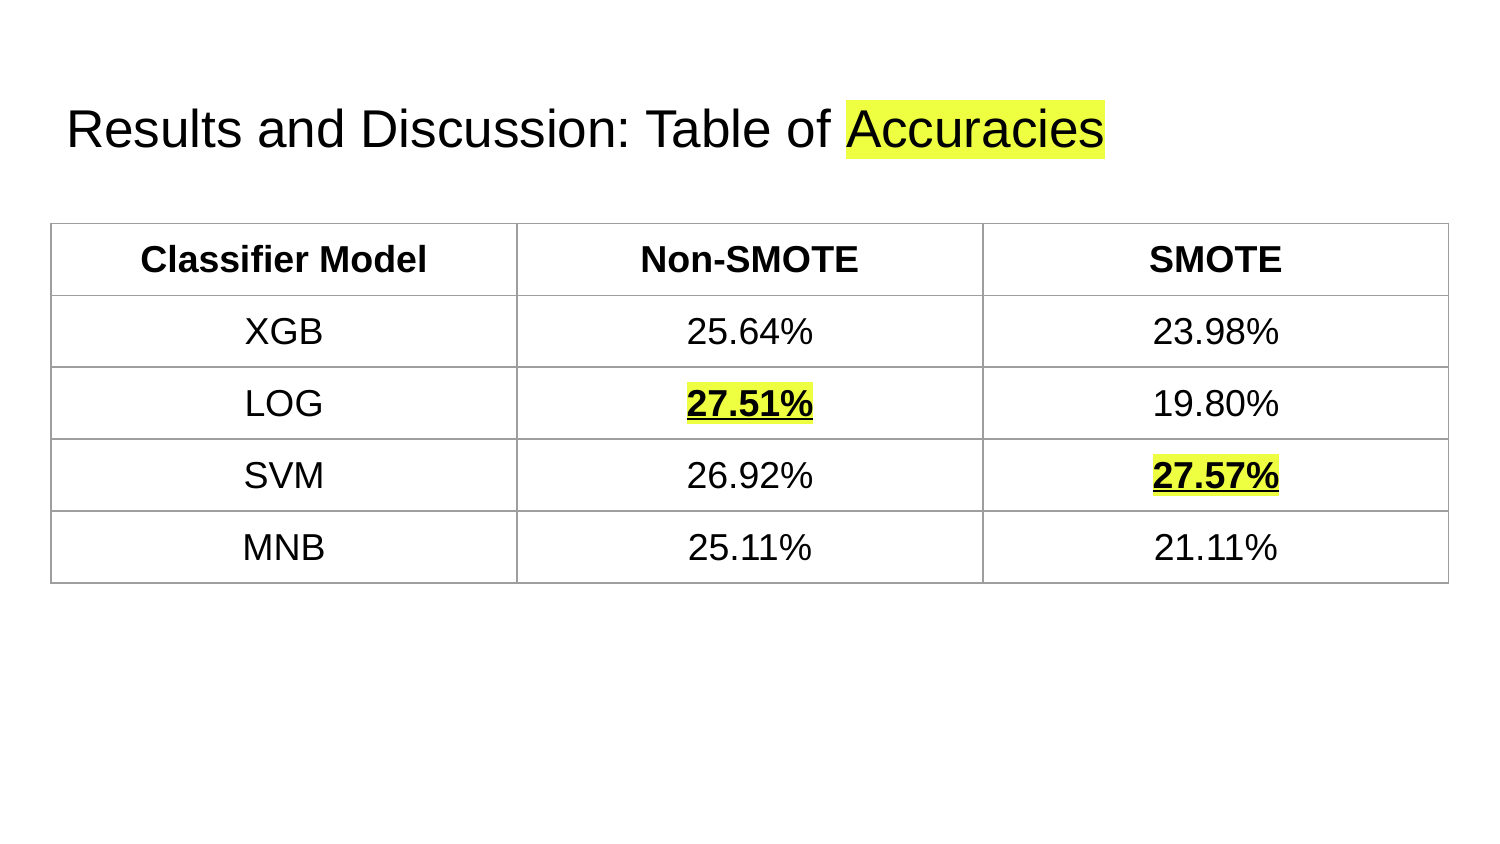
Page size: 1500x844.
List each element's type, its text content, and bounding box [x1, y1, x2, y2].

table_cell 25.11% [518, 512, 982, 582]
table_cell 23.98% [984, 296, 1448, 366]
table_cell 27.57% [984, 440, 1448, 510]
table_cell SVM [52, 440, 516, 510]
table_header Non-SMOTE [518, 224, 982, 295]
table_header Classifier Model [52, 224, 516, 295]
table_cell 19.80% [984, 368, 1448, 438]
table_header SMOTE [984, 224, 1448, 295]
title Results and Discussion: Table of Accuracies [51, 80, 1449, 174]
table_cell MNB [52, 512, 516, 582]
table_cell 25.64% [518, 296, 982, 366]
table_cell XGB [52, 296, 516, 366]
table_cell LOG [52, 368, 516, 438]
table_cell 27.51% [518, 368, 982, 438]
table_cell 26.92% [518, 440, 982, 510]
table_cell 21.11% [984, 512, 1448, 582]
